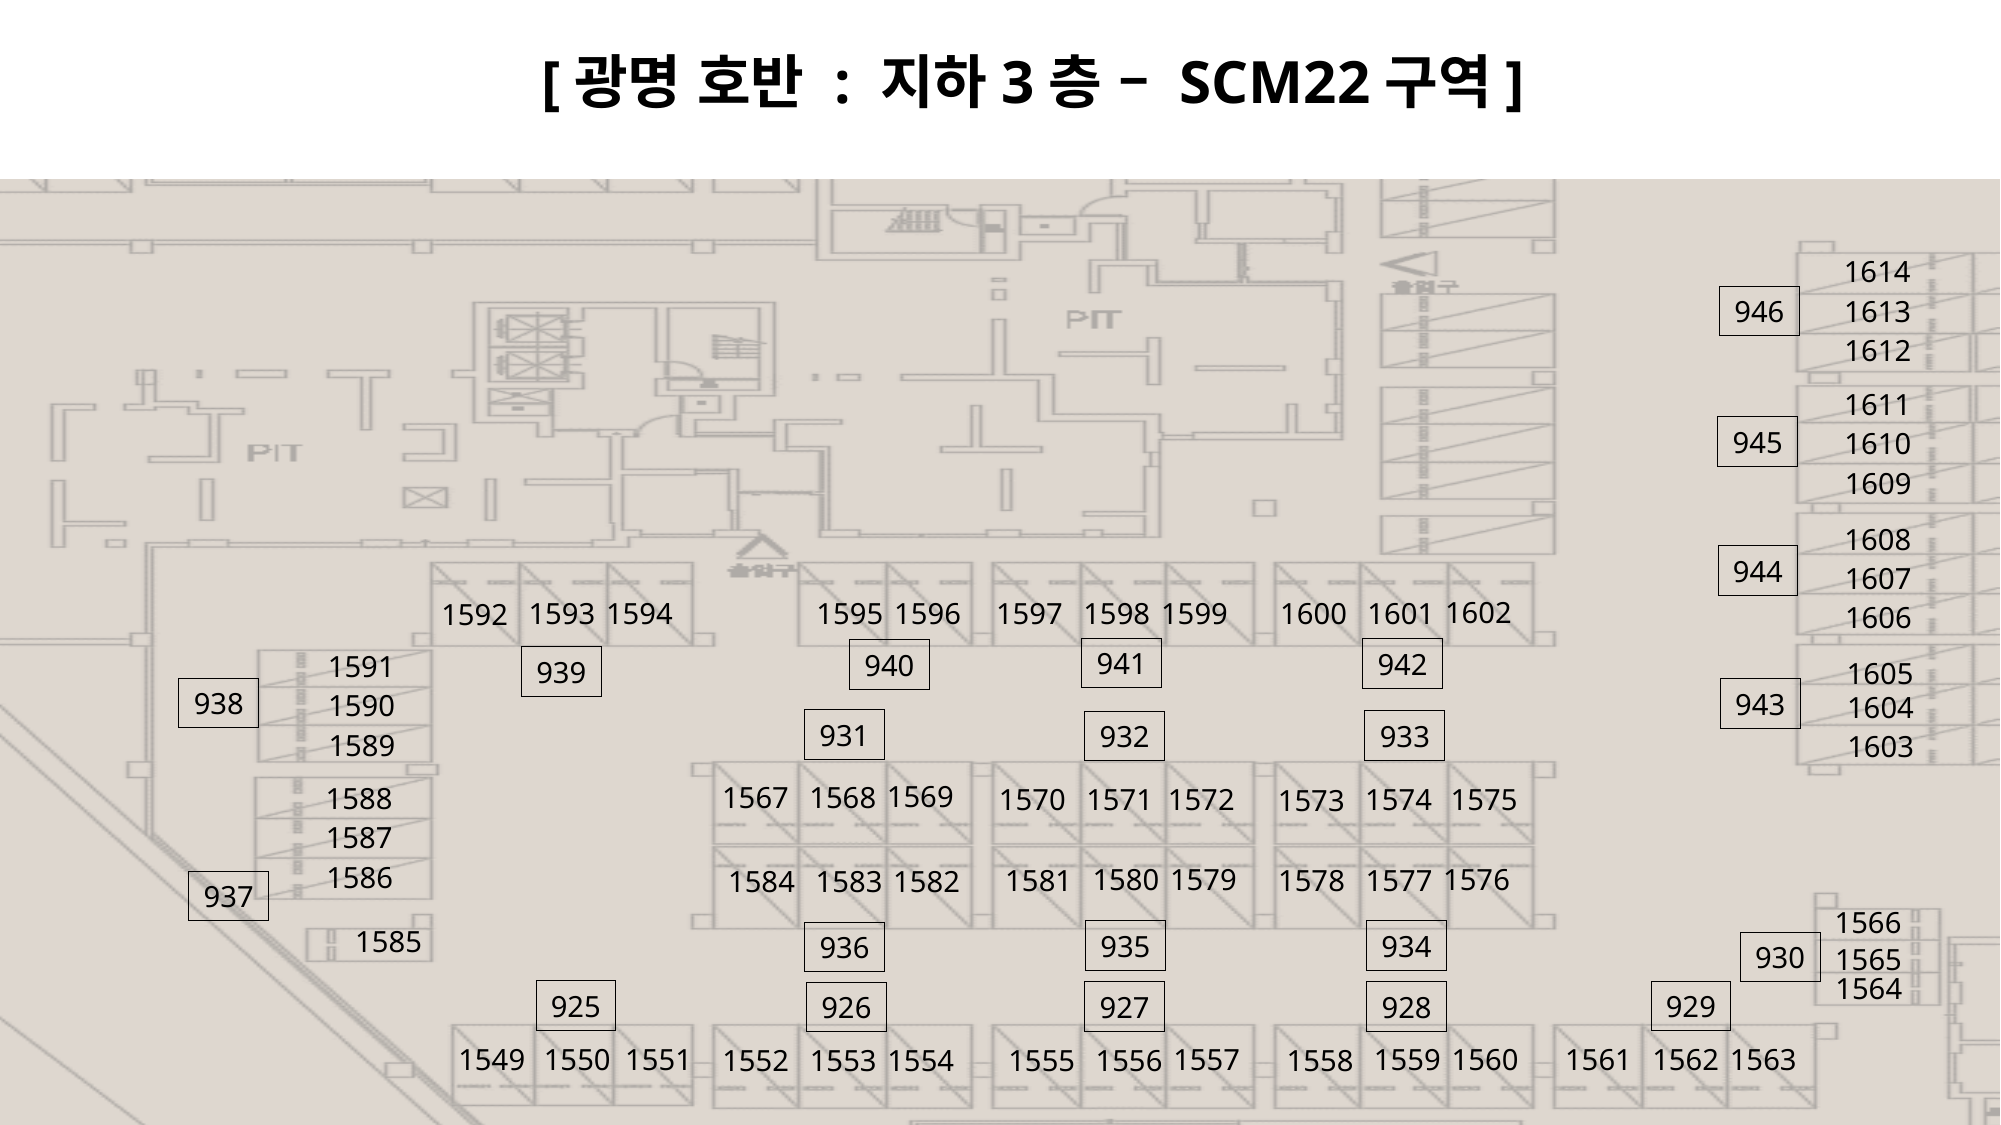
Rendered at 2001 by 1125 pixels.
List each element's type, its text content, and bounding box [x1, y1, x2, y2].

text_box [광명 호반 : 지하3층 – SCM22구역] [526, 37, 1540, 123]
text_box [1829, 246, 1926, 376]
picture [0, 179, 2000, 1125]
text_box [708, 1034, 969, 1086]
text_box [313, 640, 410, 770]
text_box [1550, 1033, 1812, 1085]
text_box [1832, 648, 1929, 772]
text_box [1829, 379, 1926, 509]
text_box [311, 772, 408, 903]
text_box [1830, 513, 1927, 643]
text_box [707, 771, 1532, 826]
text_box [994, 1034, 1255, 1086]
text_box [713, 853, 1525, 907]
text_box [1272, 1034, 1533, 1086]
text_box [1820, 896, 1917, 1014]
